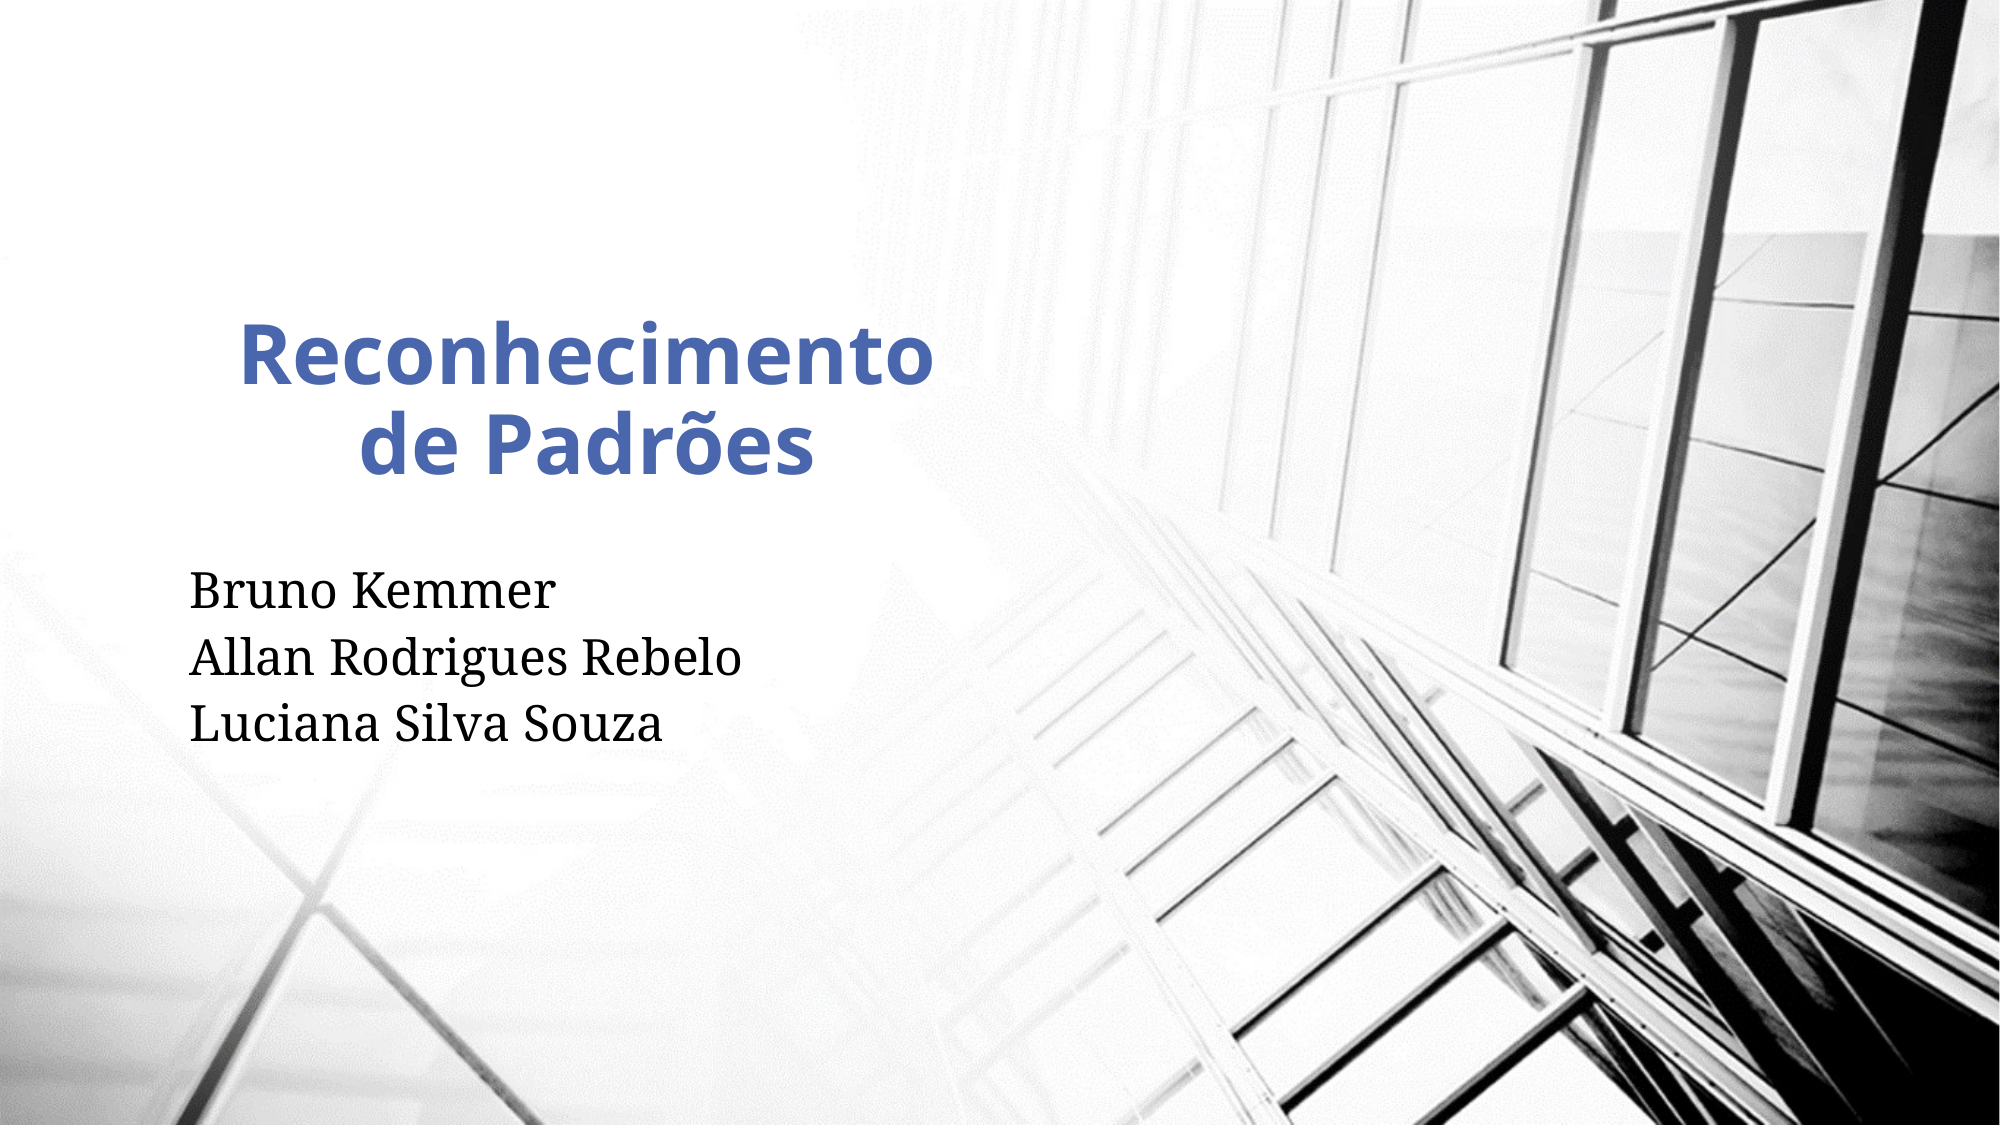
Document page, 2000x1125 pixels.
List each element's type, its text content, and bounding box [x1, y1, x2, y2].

text_box Reconhecimento de Padrões [174, 87, 1000, 500]
picture [0, 0, 2000, 1125]
text_box Bruno Kemmer Allan Rodrigues Rebelo Luciana Silva Souza [174, 558, 1000, 788]
